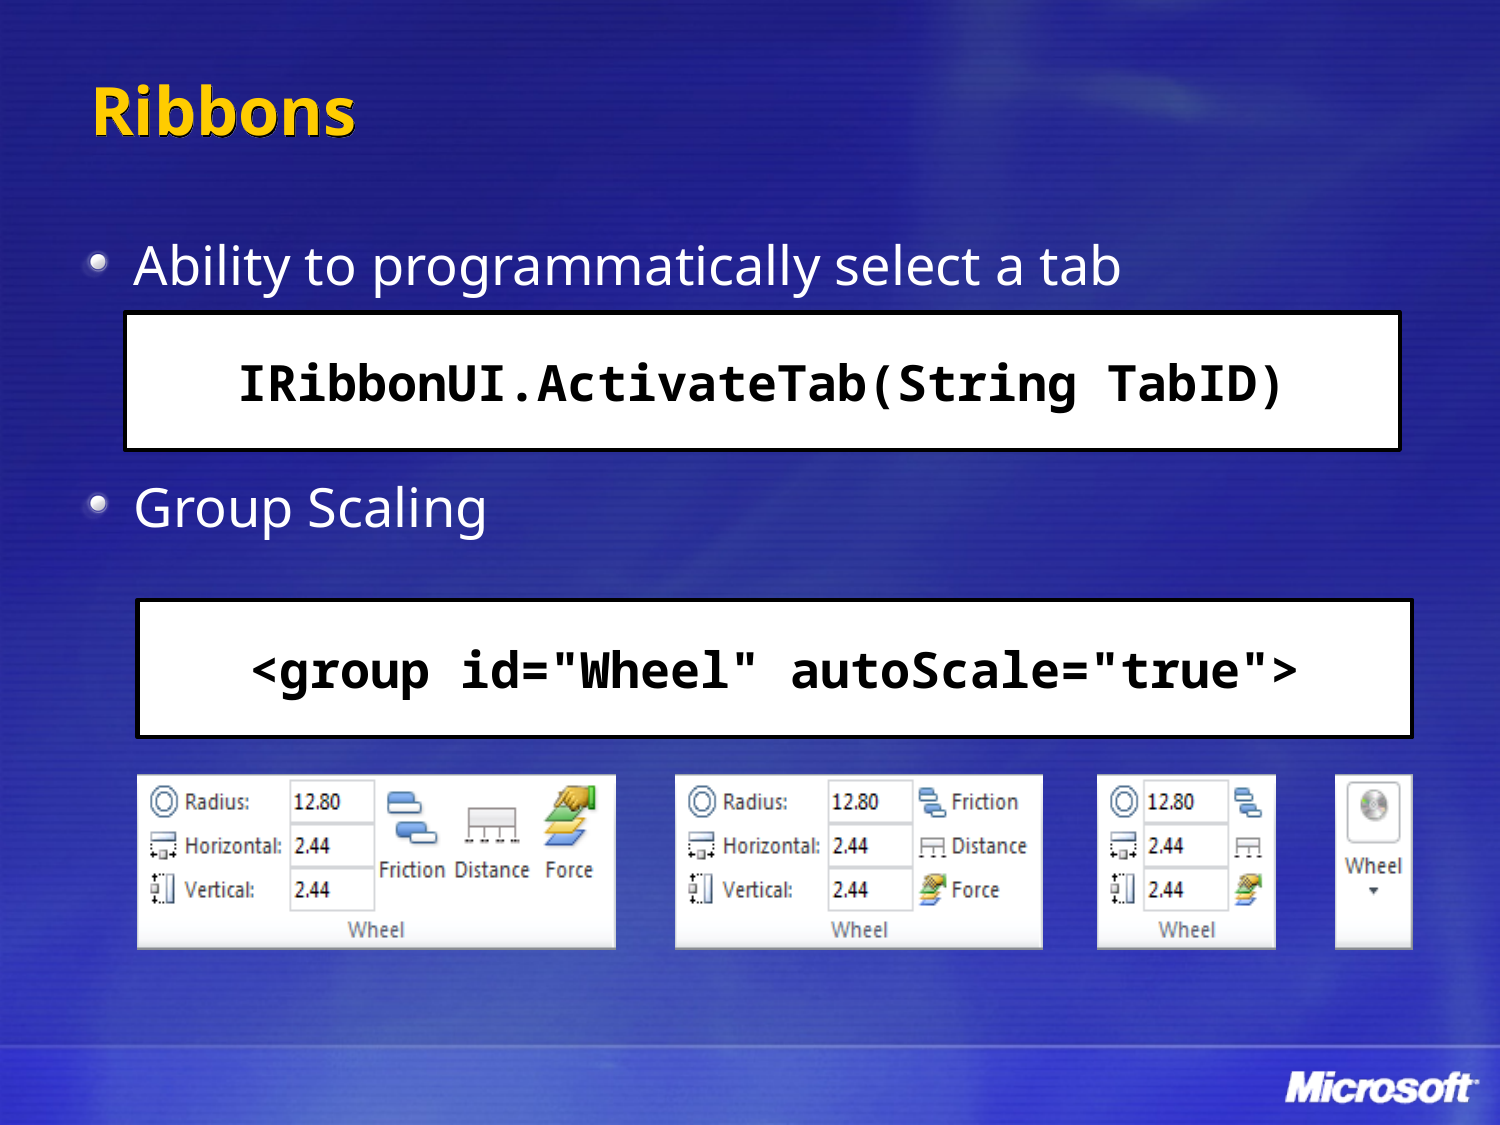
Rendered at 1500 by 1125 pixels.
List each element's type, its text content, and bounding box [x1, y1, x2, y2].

picture [0, 0, 1500, 1125]
text_box IRibbonUI.ActivateTab(String TabID) [123, 310, 1402, 452]
list Ability to programmatically select a tab Group Scaling [62, 231, 1438, 594]
text_box <group id="Wheel" autoScale="true"> [135, 598, 1414, 739]
title Ribbons [74, 14, 1426, 203]
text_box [137, 774, 1413, 951]
